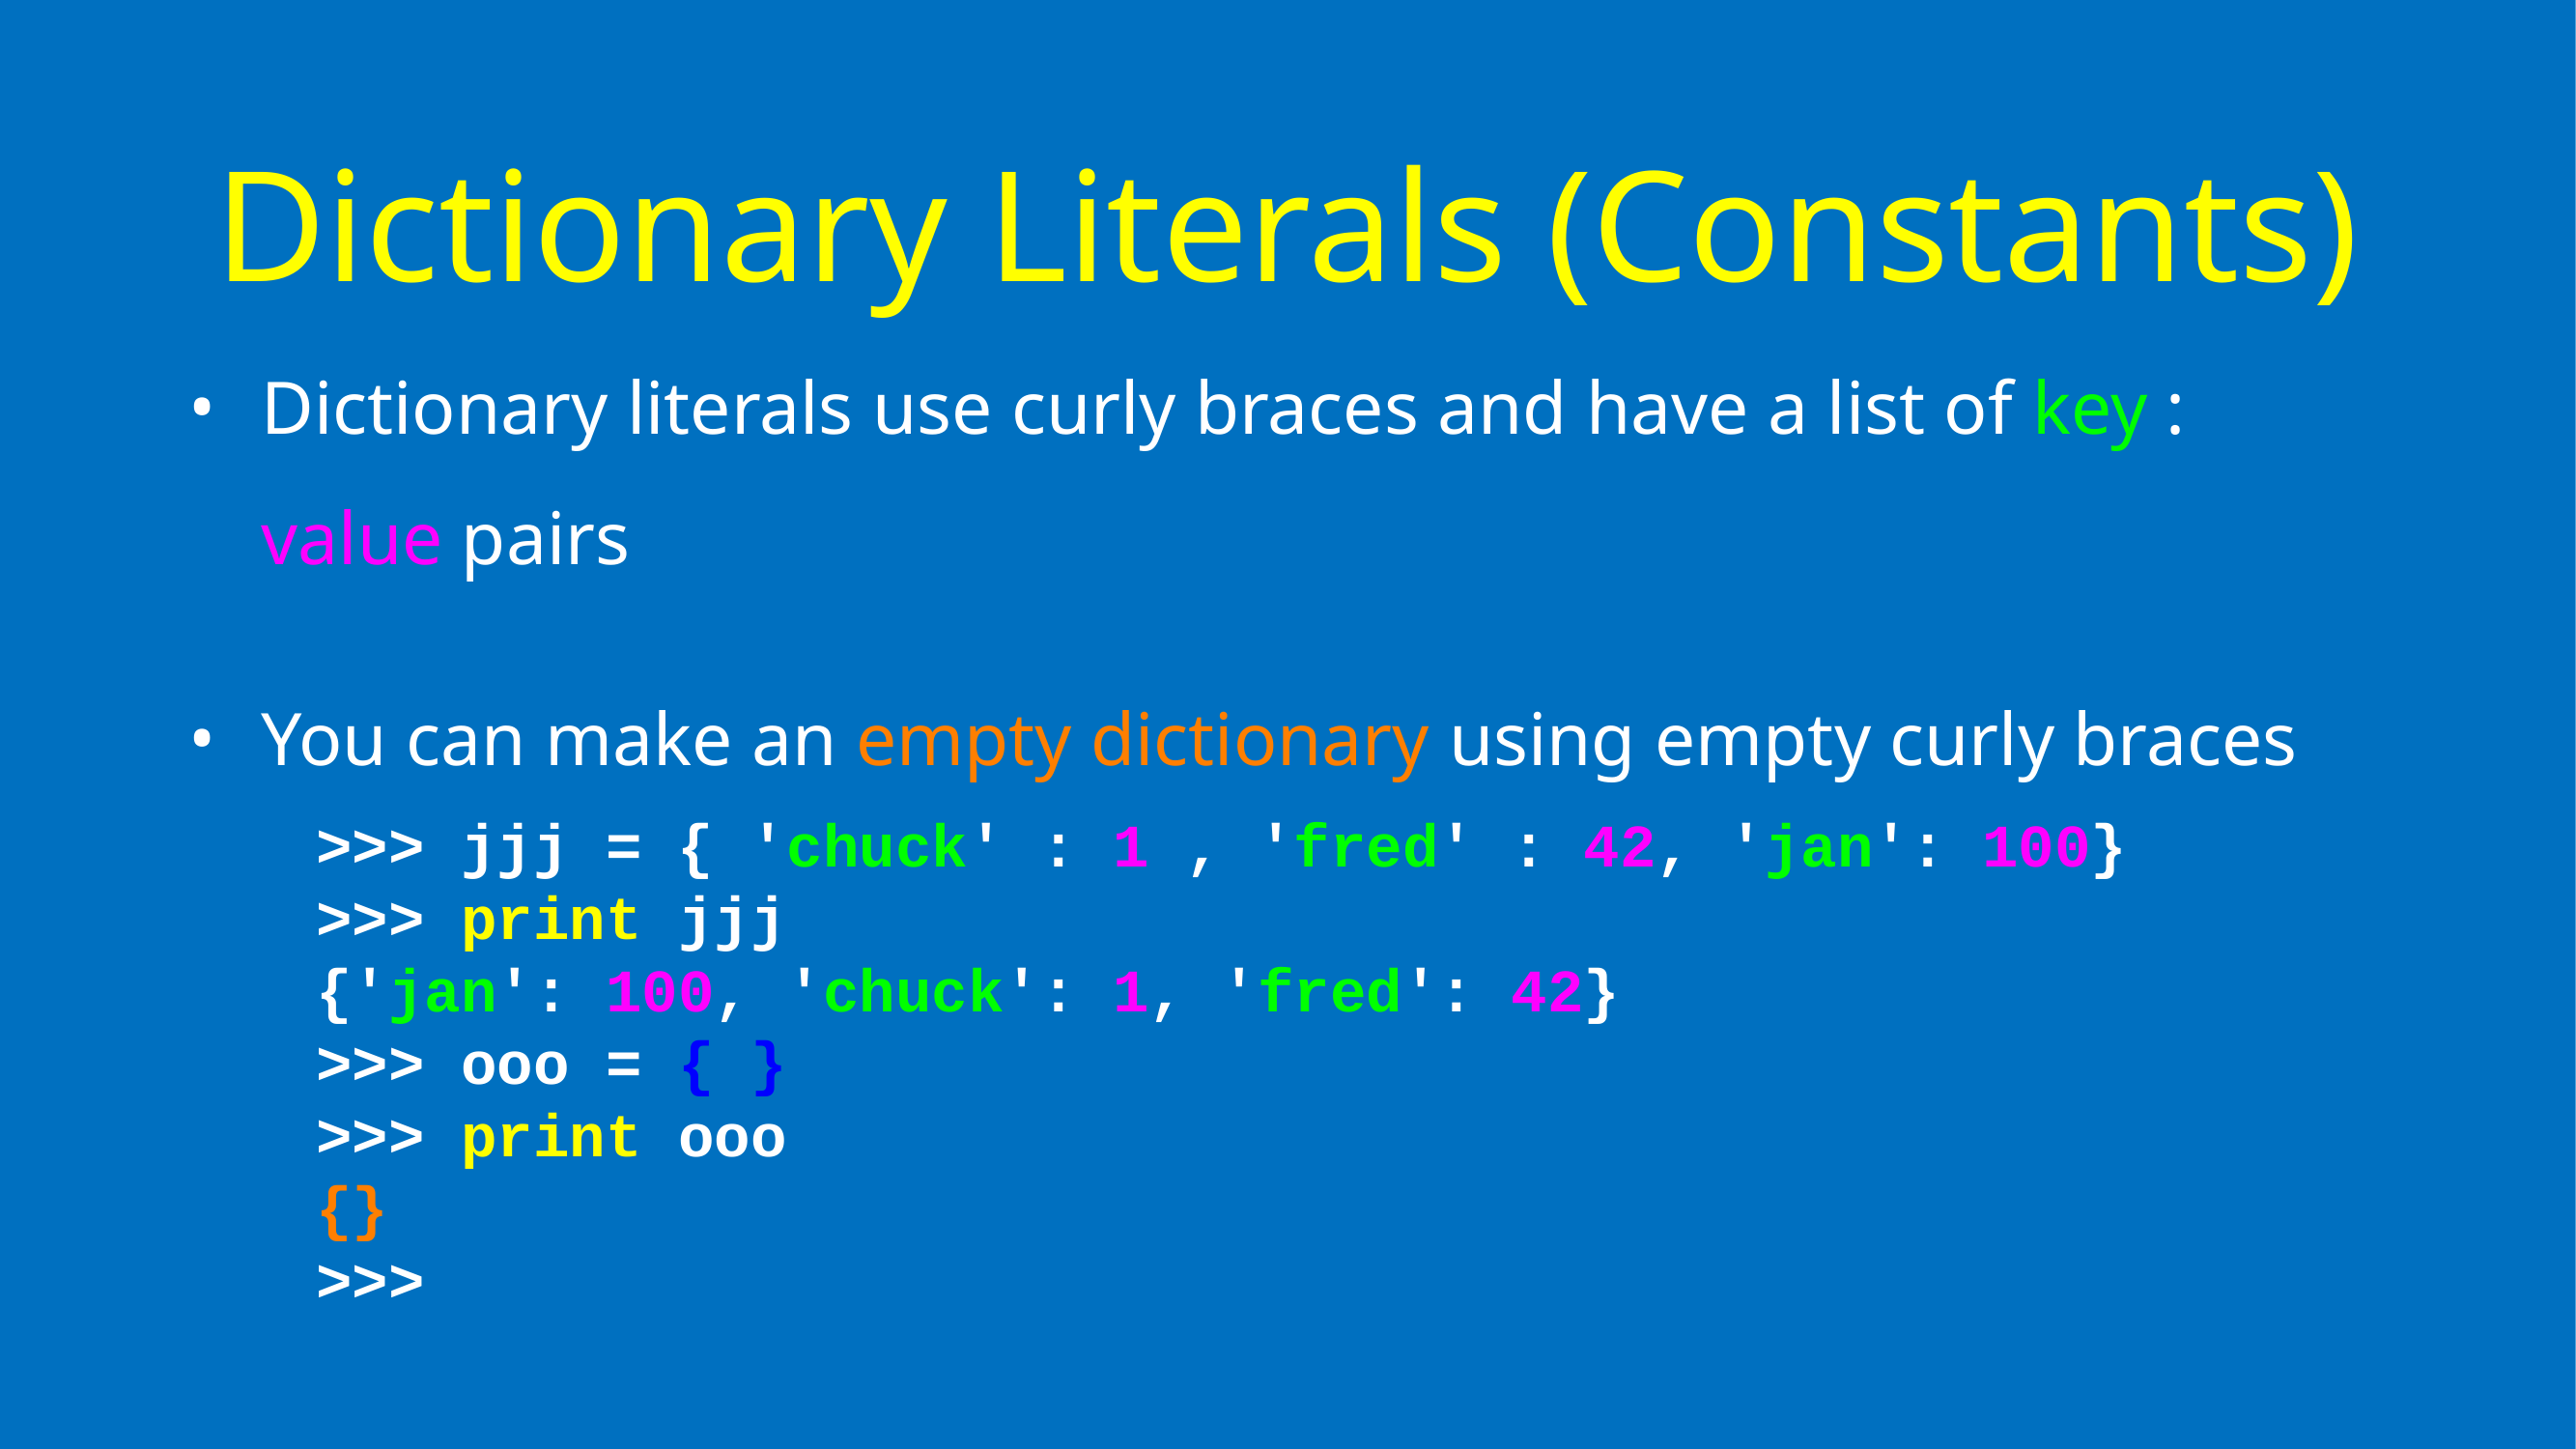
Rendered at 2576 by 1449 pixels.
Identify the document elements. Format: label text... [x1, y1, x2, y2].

title Dictionary Literals (Constants) [183, 38, 2391, 403]
list Dictionary literals use curly braces and have a list of key : value pairs You can make an empty dictionary using empty curly braces [183, 412, 2391, 687]
text_box >>> jjj = { 'chuck' : 1 , 'fred' : 42, 'jan': 100} >>> print jjj {'jan': 100, 'chuck': 1, 'fred': 42} >>> ooo = { } >>> print ooo {} >>> [316, 761, 2291, 1359]
